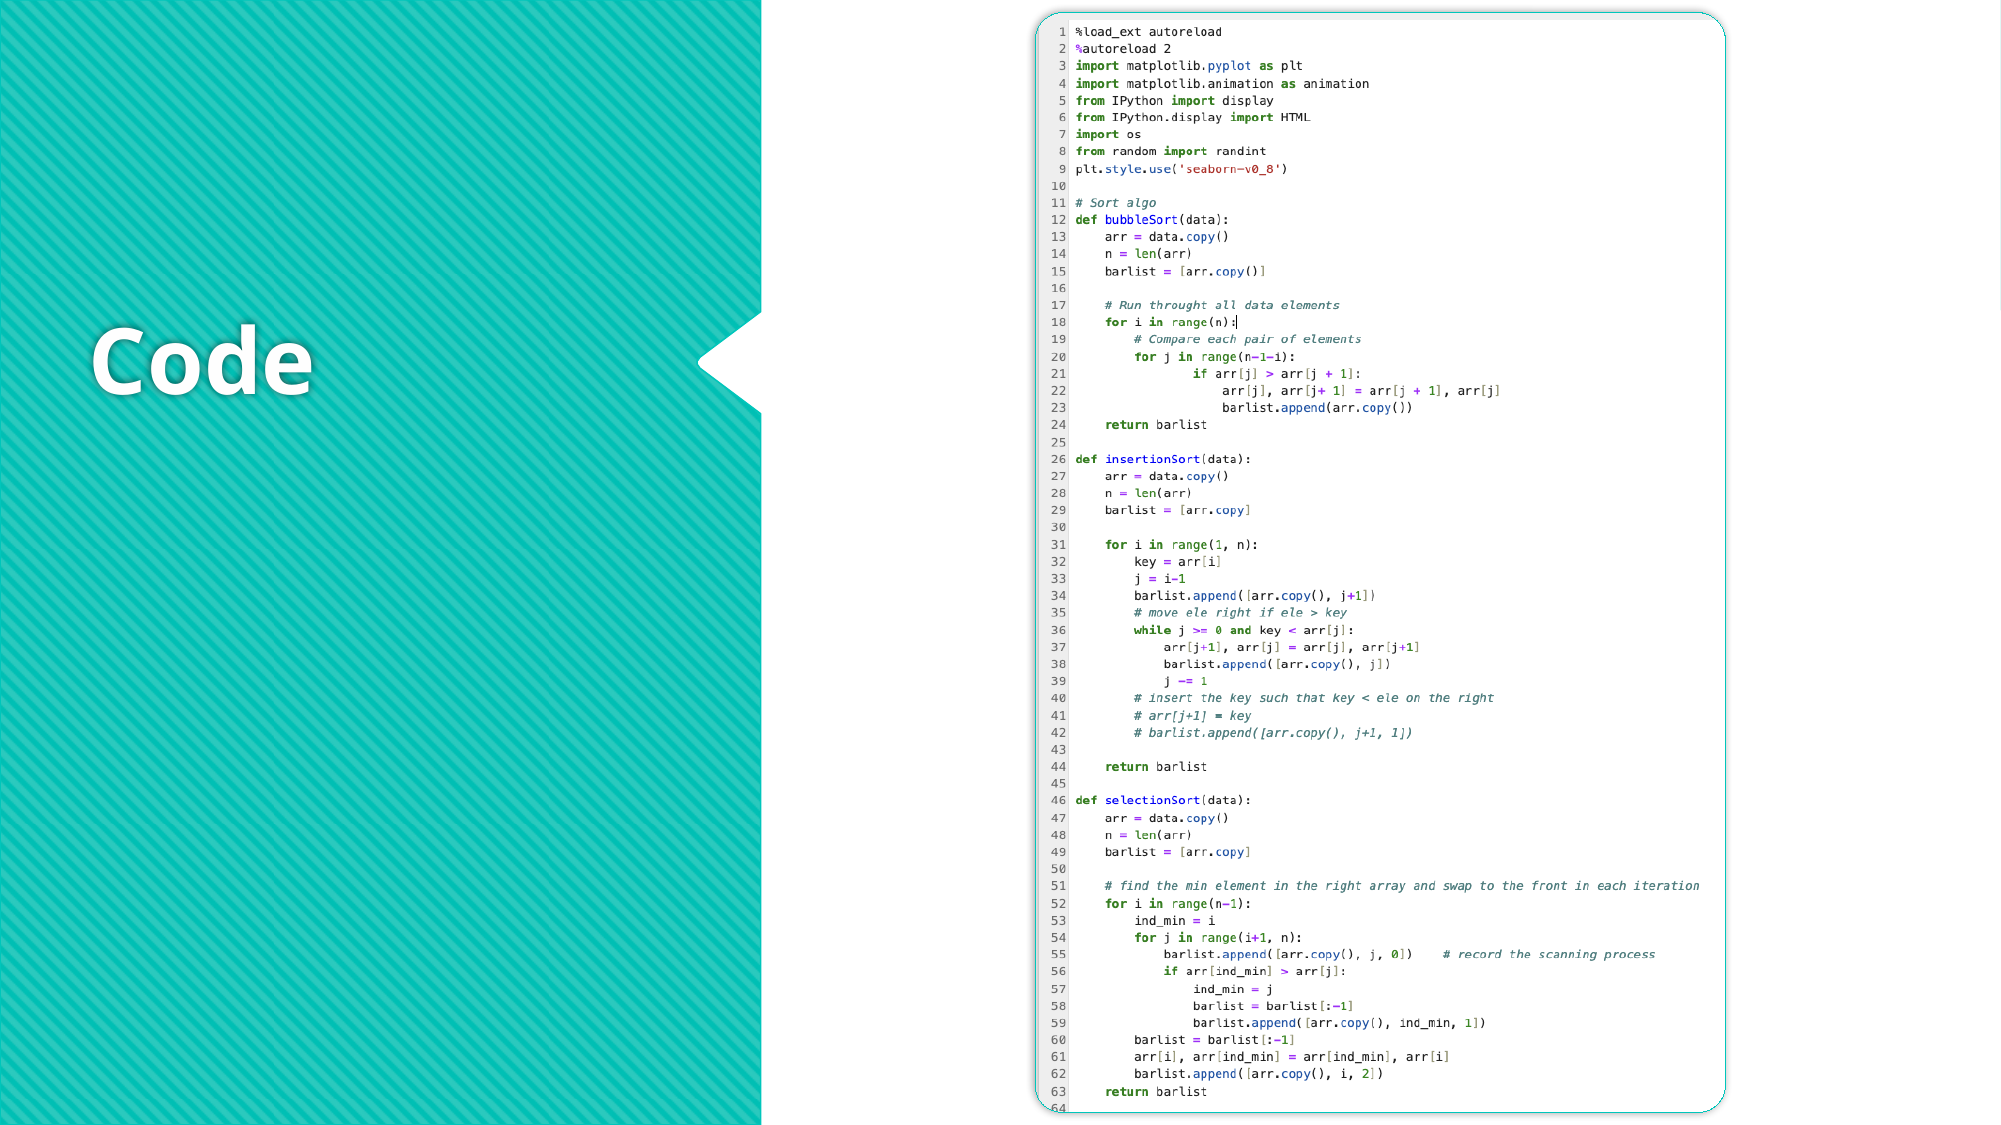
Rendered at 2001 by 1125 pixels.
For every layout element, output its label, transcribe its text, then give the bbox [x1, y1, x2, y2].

title Code [74, 295, 639, 992]
text_box [0, 0, 762, 1125]
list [1035, 12, 1726, 1113]
text_box [698, 0, 2000, 1125]
